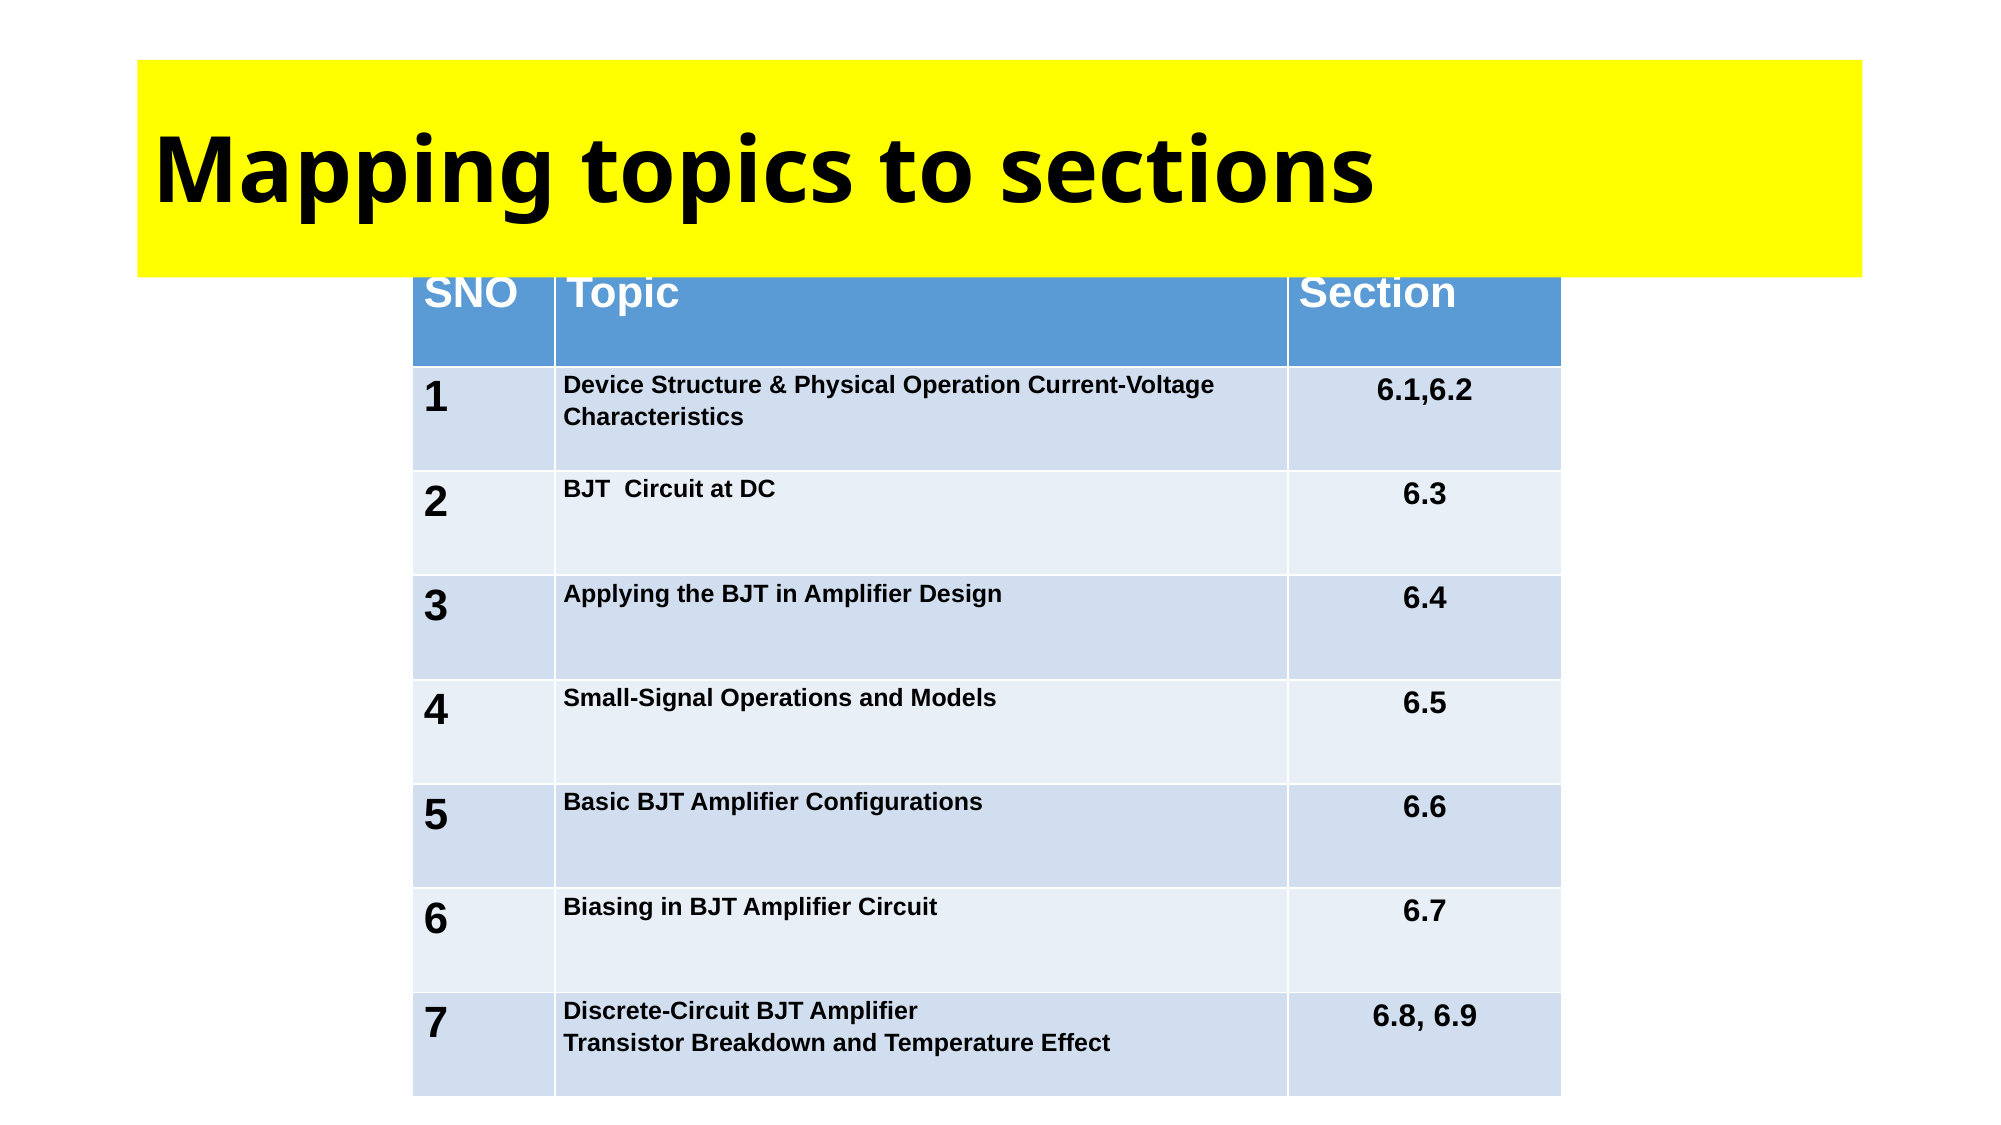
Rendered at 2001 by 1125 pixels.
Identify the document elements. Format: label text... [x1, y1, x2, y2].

table_cell 3 [413, 576, 554, 679]
title Mapping topics to sections [137, 59, 1863, 278]
table_cell 2 [413, 472, 554, 574]
table_cell 6.5 [1289, 681, 1561, 783]
table_cell Biasing in BJT Amplifier Circuit [556, 889, 1287, 992]
table_cell BJT Circuit at DC [556, 472, 1287, 574]
table_cell Small-Signal Operations and Models [556, 681, 1287, 783]
table_cell Device Structure & Physical Operation Current-Voltage Characteristics [556, 368, 1287, 470]
table_cell 6.4 [1289, 576, 1561, 679]
table_cell Basic BJT Amplifier Configurations [556, 785, 1287, 887]
table_cell 6.7 [1289, 889, 1561, 992]
table_cell 1 [413, 368, 554, 470]
table_header Section [1289, 278, 1561, 366]
table_header Topic [556, 278, 1287, 366]
table_header SNO [413, 278, 554, 366]
table_cell Discrete-Circuit BJT Amplifier Transistor Breakdown and Temperature Effect [556, 993, 1287, 1096]
table_cell 4 [413, 681, 554, 783]
table_cell 7 [413, 993, 554, 1096]
table_cell 5 [413, 785, 554, 887]
table_cell 6.6 [1289, 785, 1561, 887]
table_cell 6.8, 6.9 [1289, 993, 1561, 1096]
table_cell 6.1,6.2 [1289, 368, 1561, 470]
table_cell 6.3 [1289, 472, 1561, 574]
table_cell 6 [413, 889, 554, 992]
table_cell Applying the BJT in Amplifier Design [556, 576, 1287, 679]
